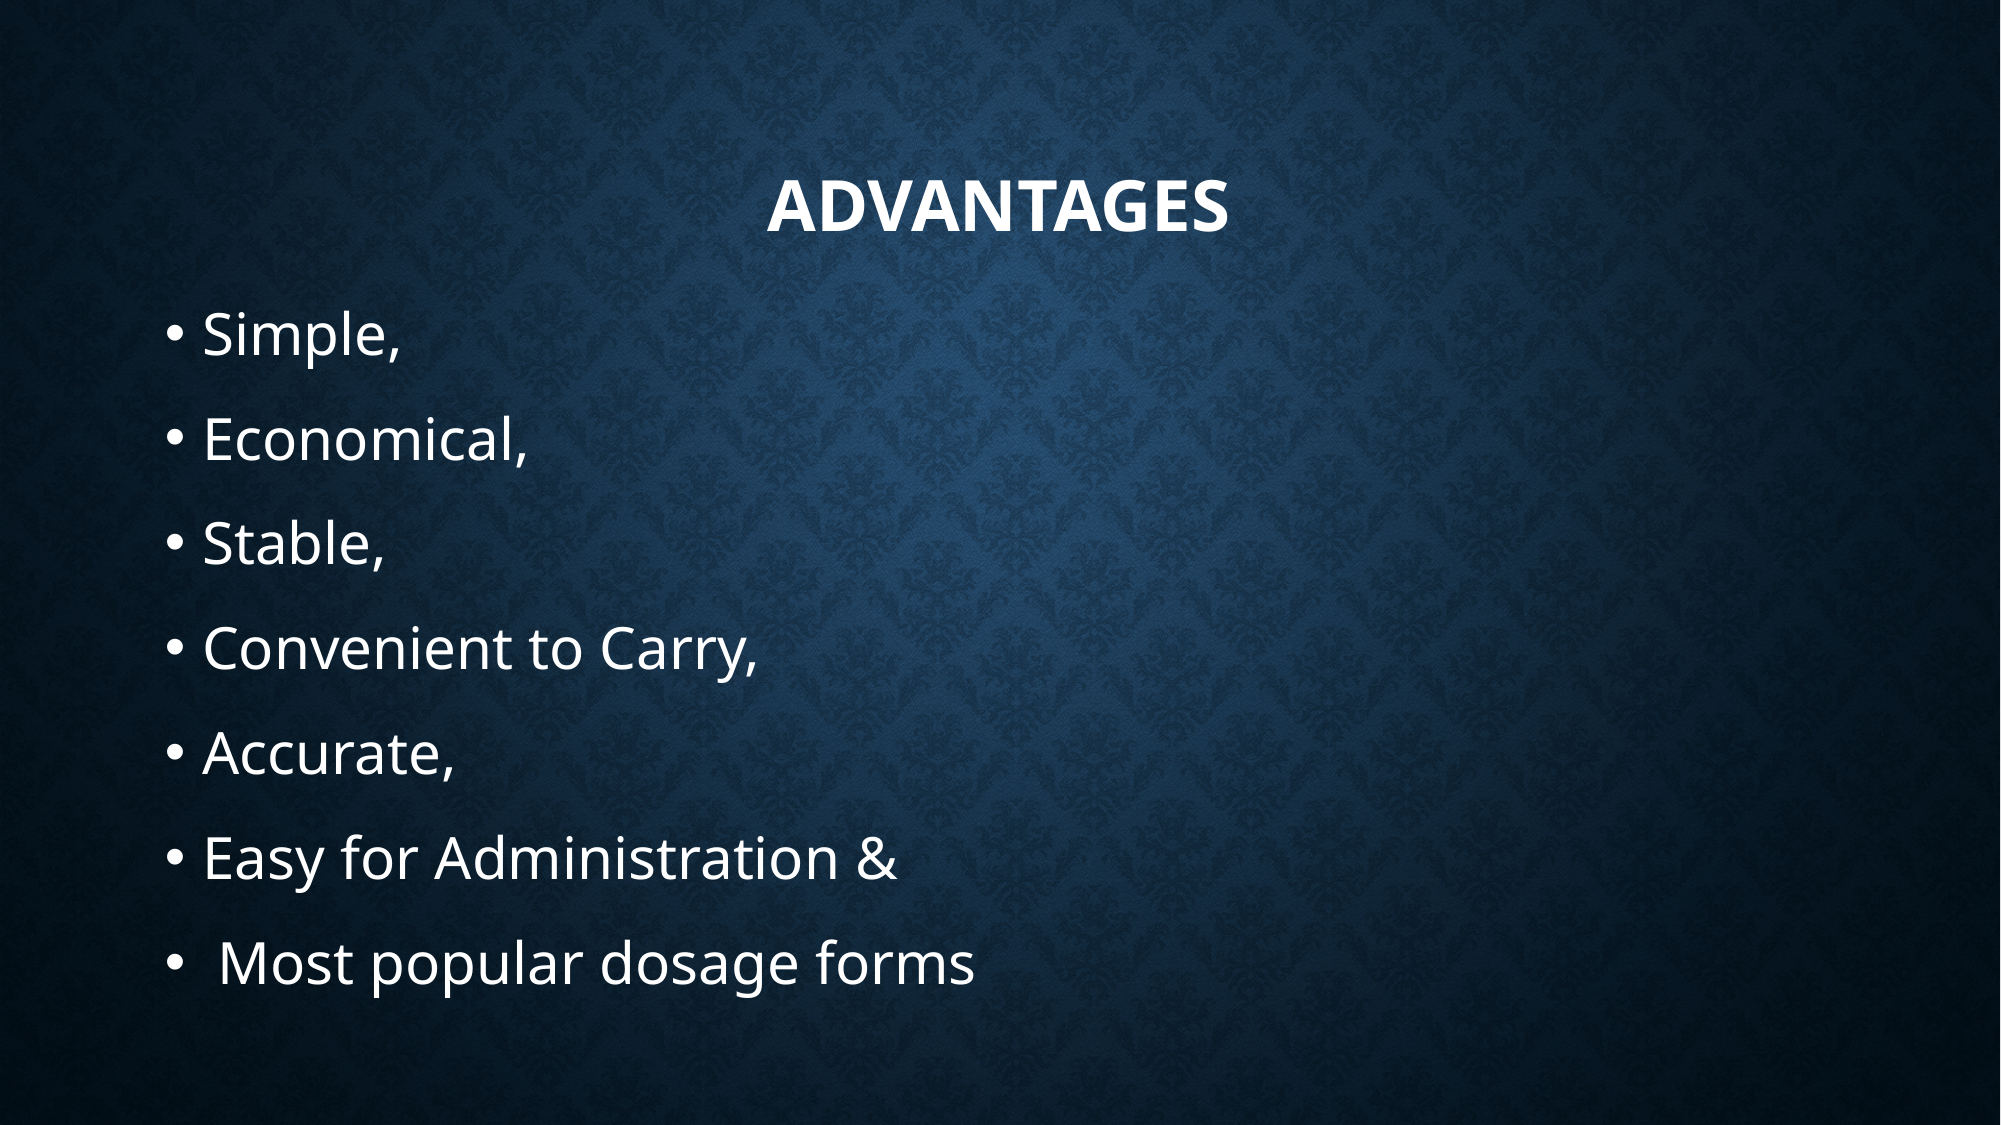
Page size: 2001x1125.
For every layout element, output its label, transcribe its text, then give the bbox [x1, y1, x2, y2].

title ADVANTAGES [149, 99, 1849, 275]
list Simple, Economical, Stable, Convenient to Carry, Accurate, Easy for Administration & Most popular dosage forms [149, 275, 1849, 1008]
